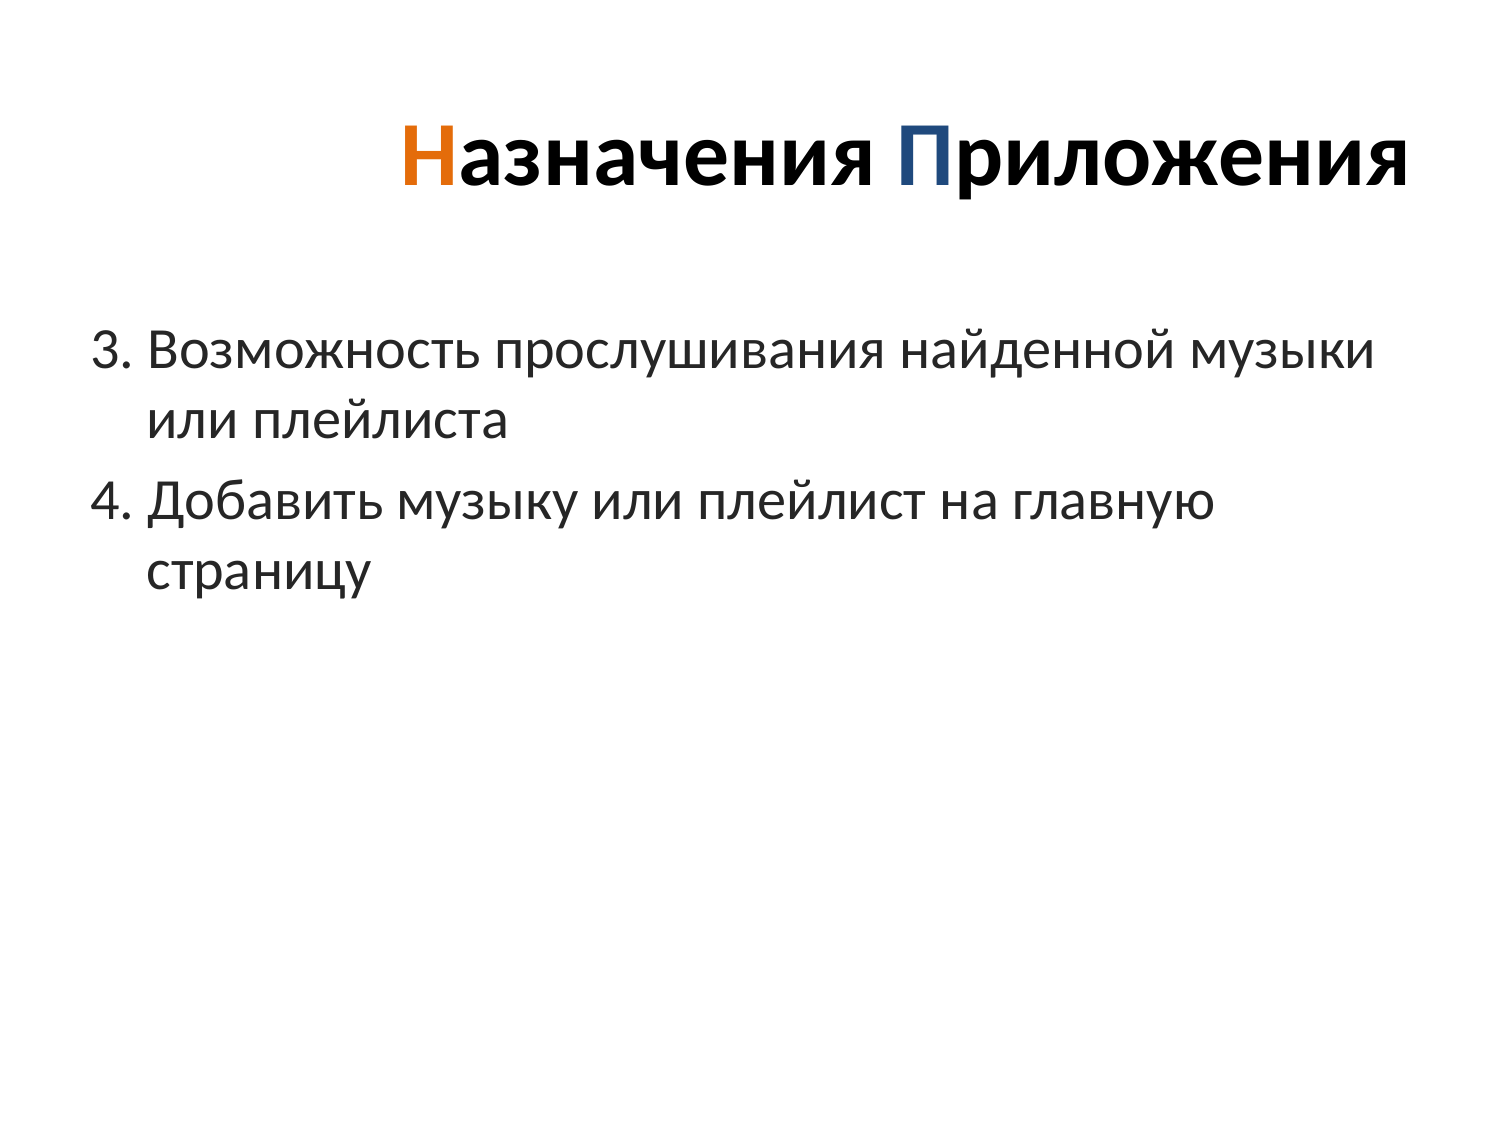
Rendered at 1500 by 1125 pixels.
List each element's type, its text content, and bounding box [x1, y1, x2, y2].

title Назначения Приложения [76, 54, 1427, 243]
list 3. Возможность прослушивания найденной музыки или плейлиста 4. Добавить музыку или плейлист на главную страницу [75, 302, 1425, 1005]
